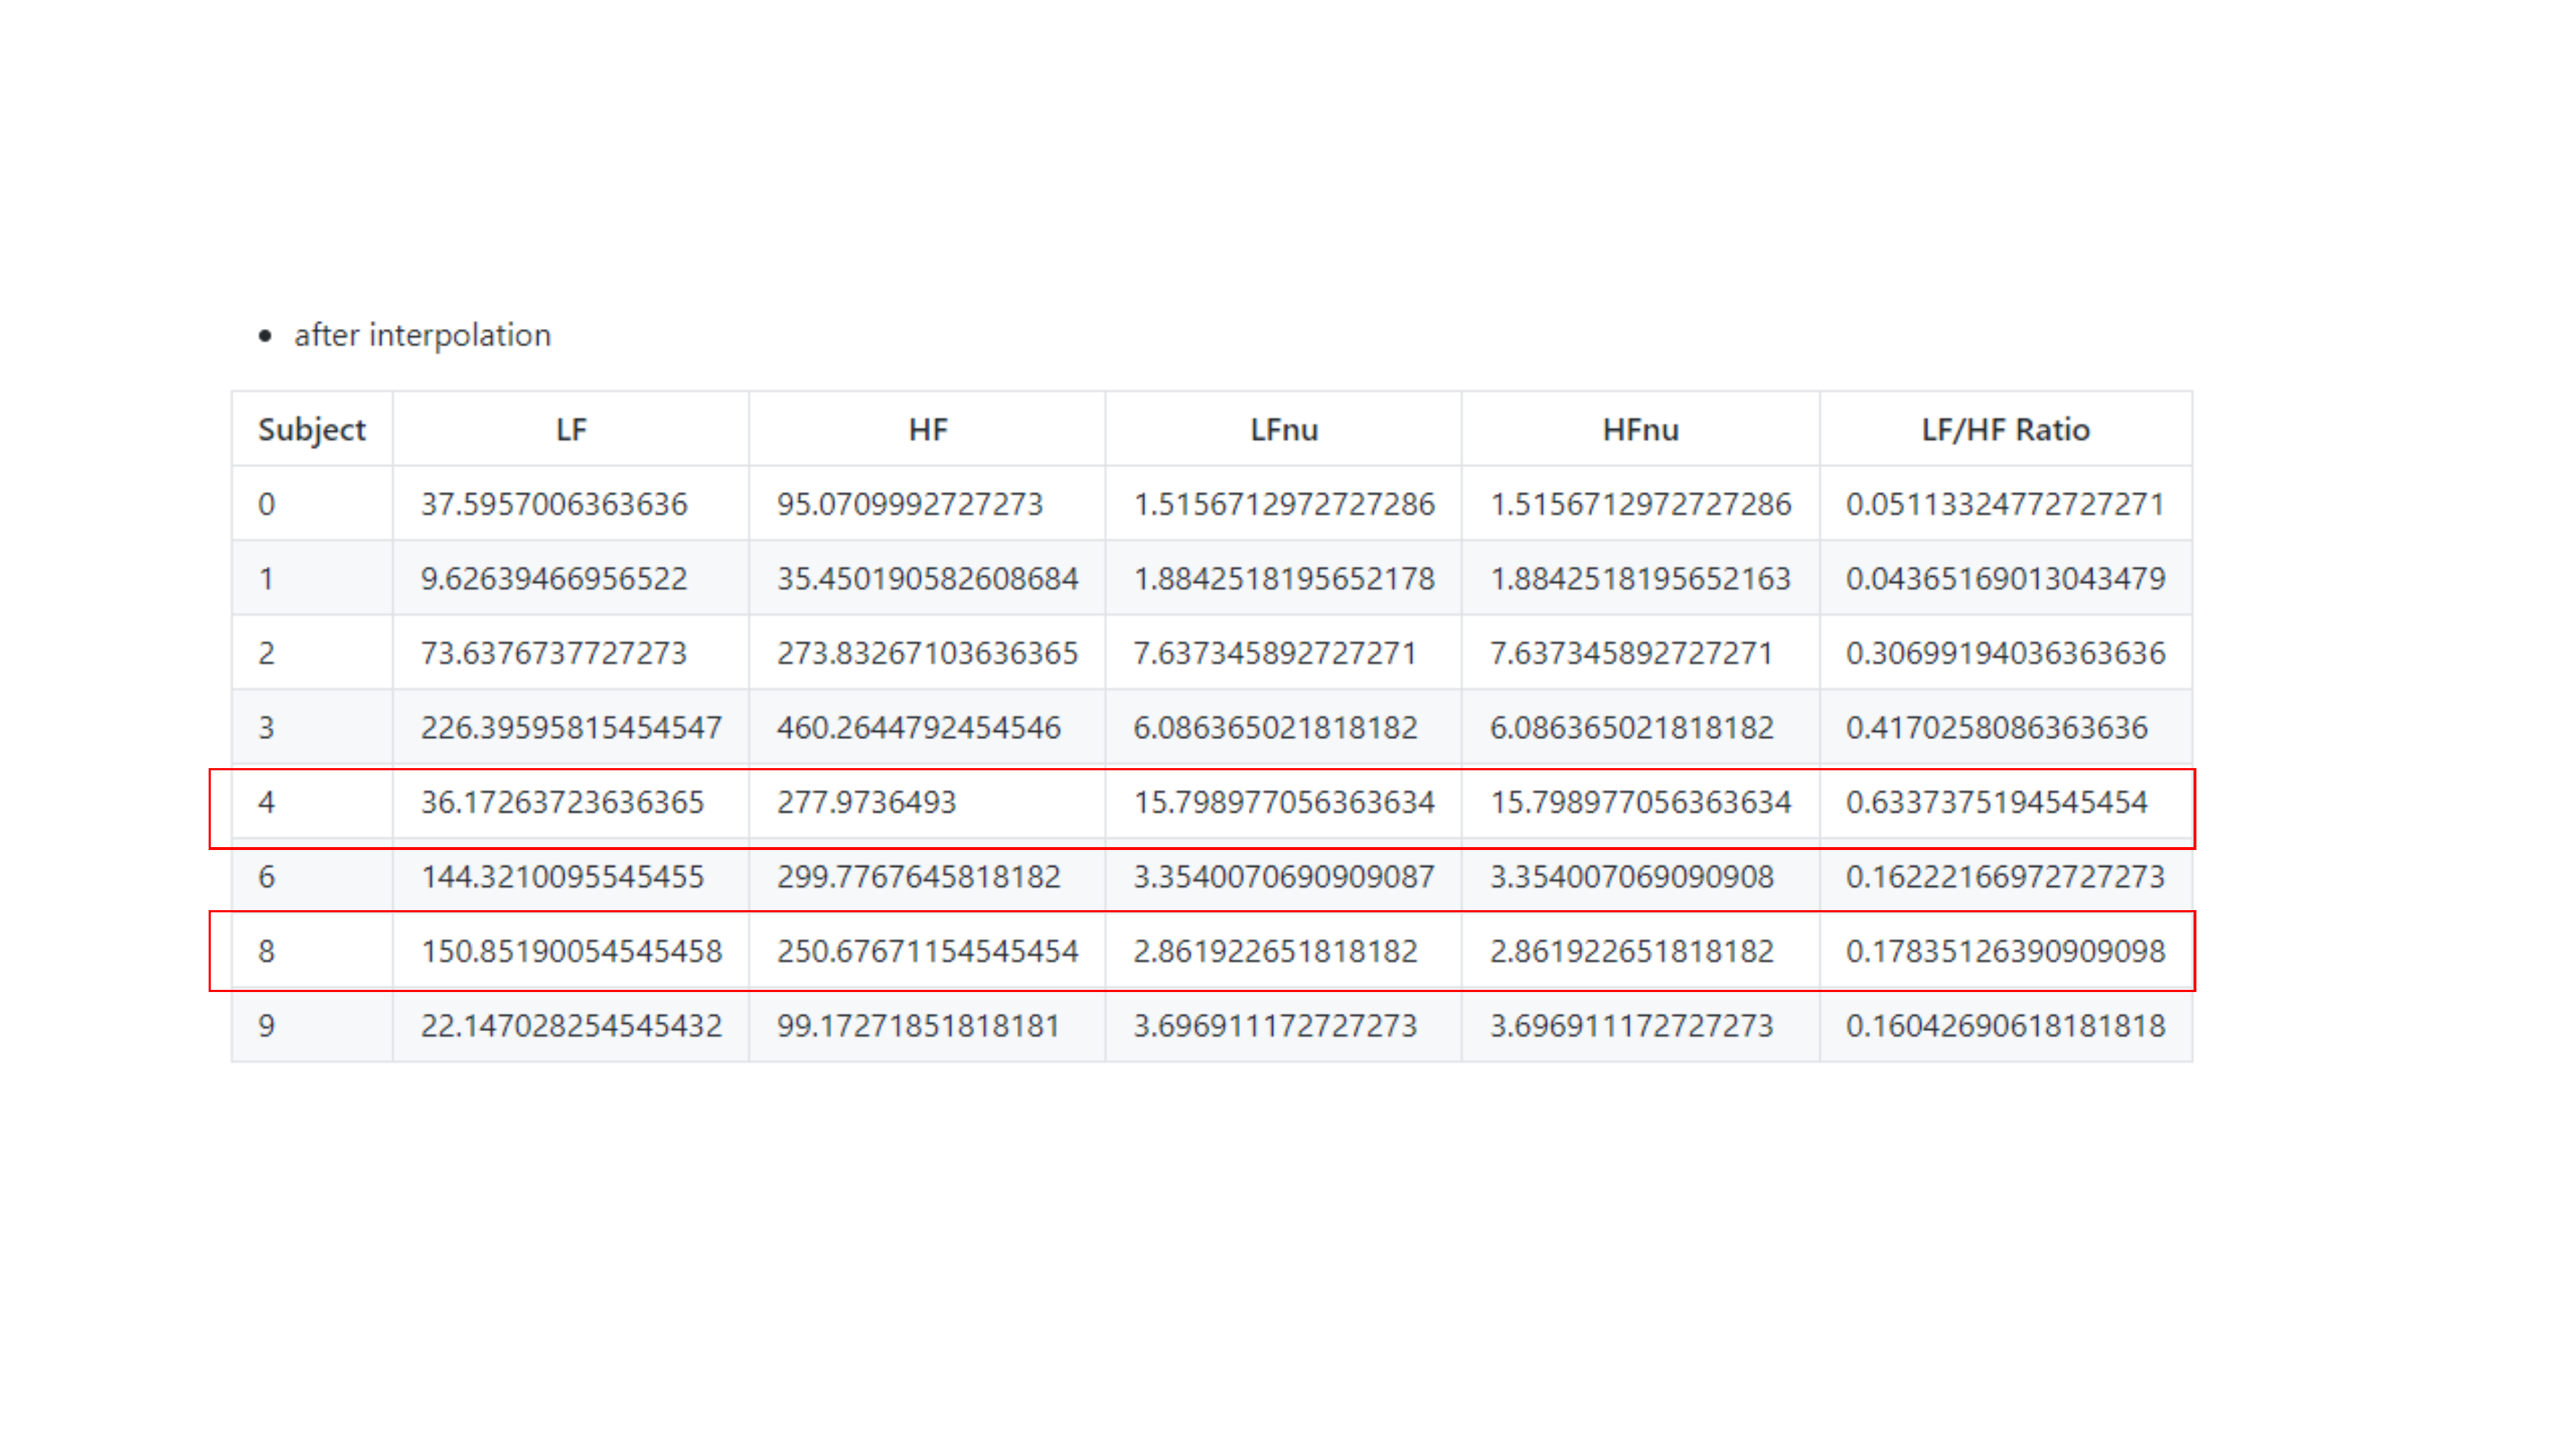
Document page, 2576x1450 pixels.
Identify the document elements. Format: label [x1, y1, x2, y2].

picture [209, 310, 2257, 1086]
